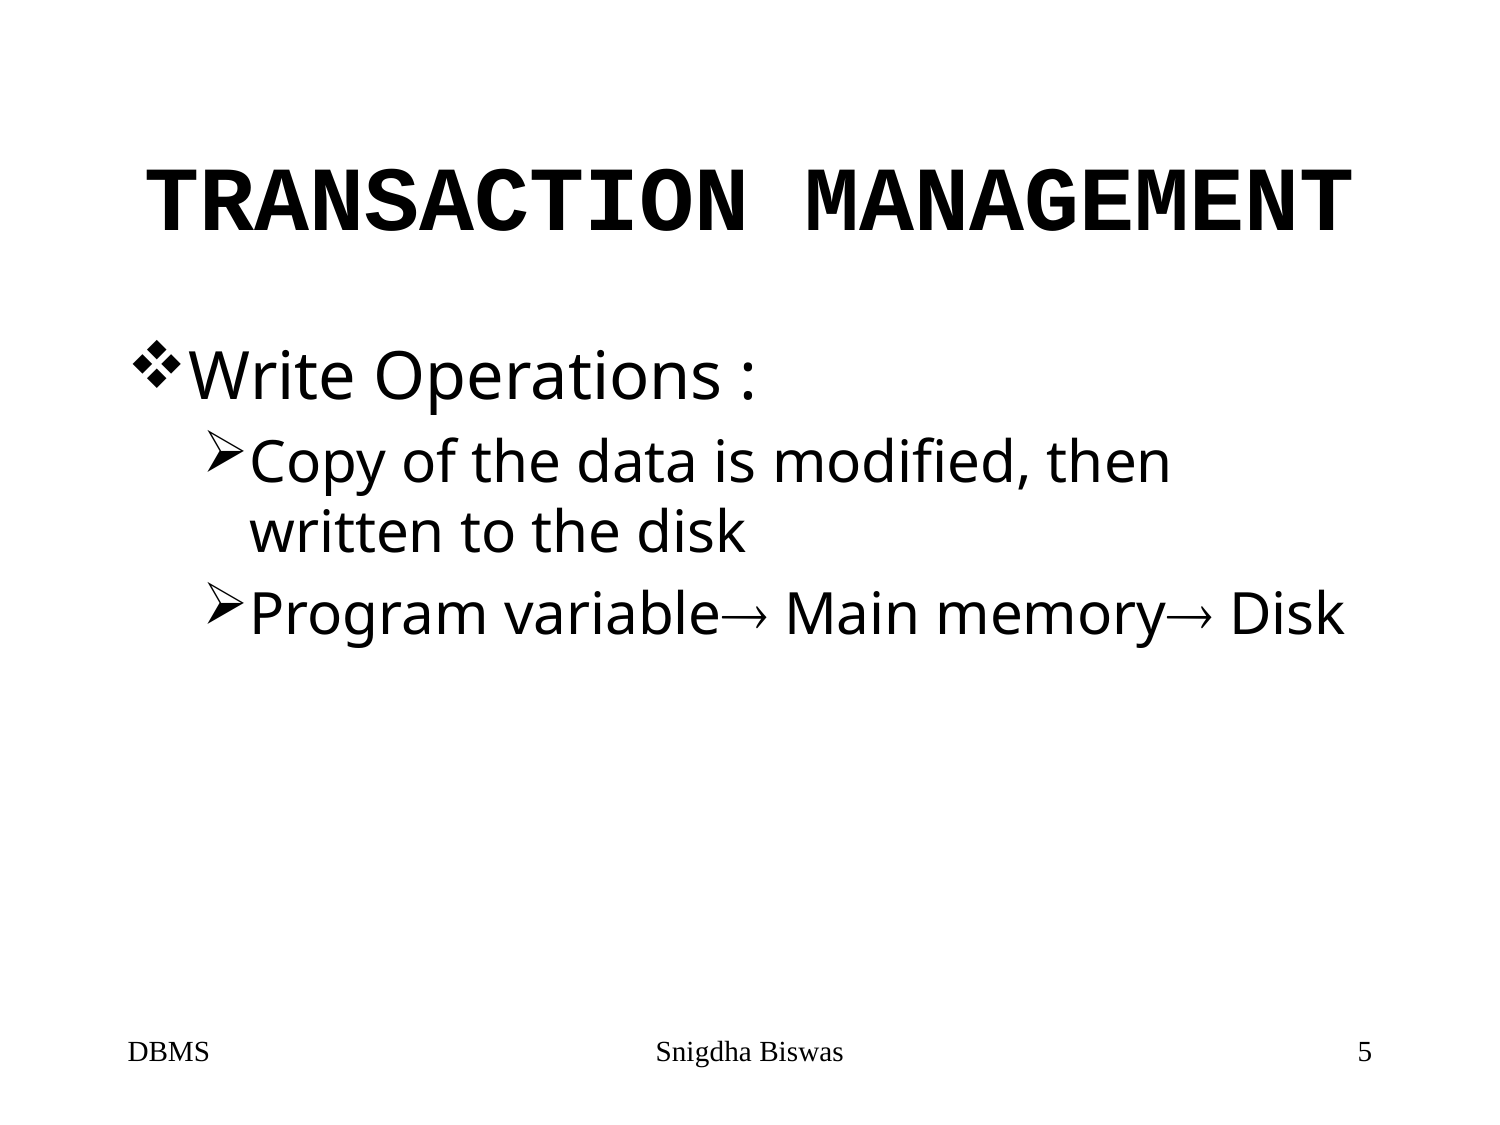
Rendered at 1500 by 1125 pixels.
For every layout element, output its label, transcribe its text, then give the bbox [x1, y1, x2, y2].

slide_number 5 [1074, 1024, 1388, 1101]
slide_number DBMS [112, 1024, 426, 1101]
list Write Operations : Copy of the data is modified, then written to the disk Program variable Main memory Disk [112, 324, 1388, 1001]
footer Snigdha Biswas [512, 1024, 988, 1101]
title TRANSACTION MANAGEMENT [112, 99, 1388, 288]
